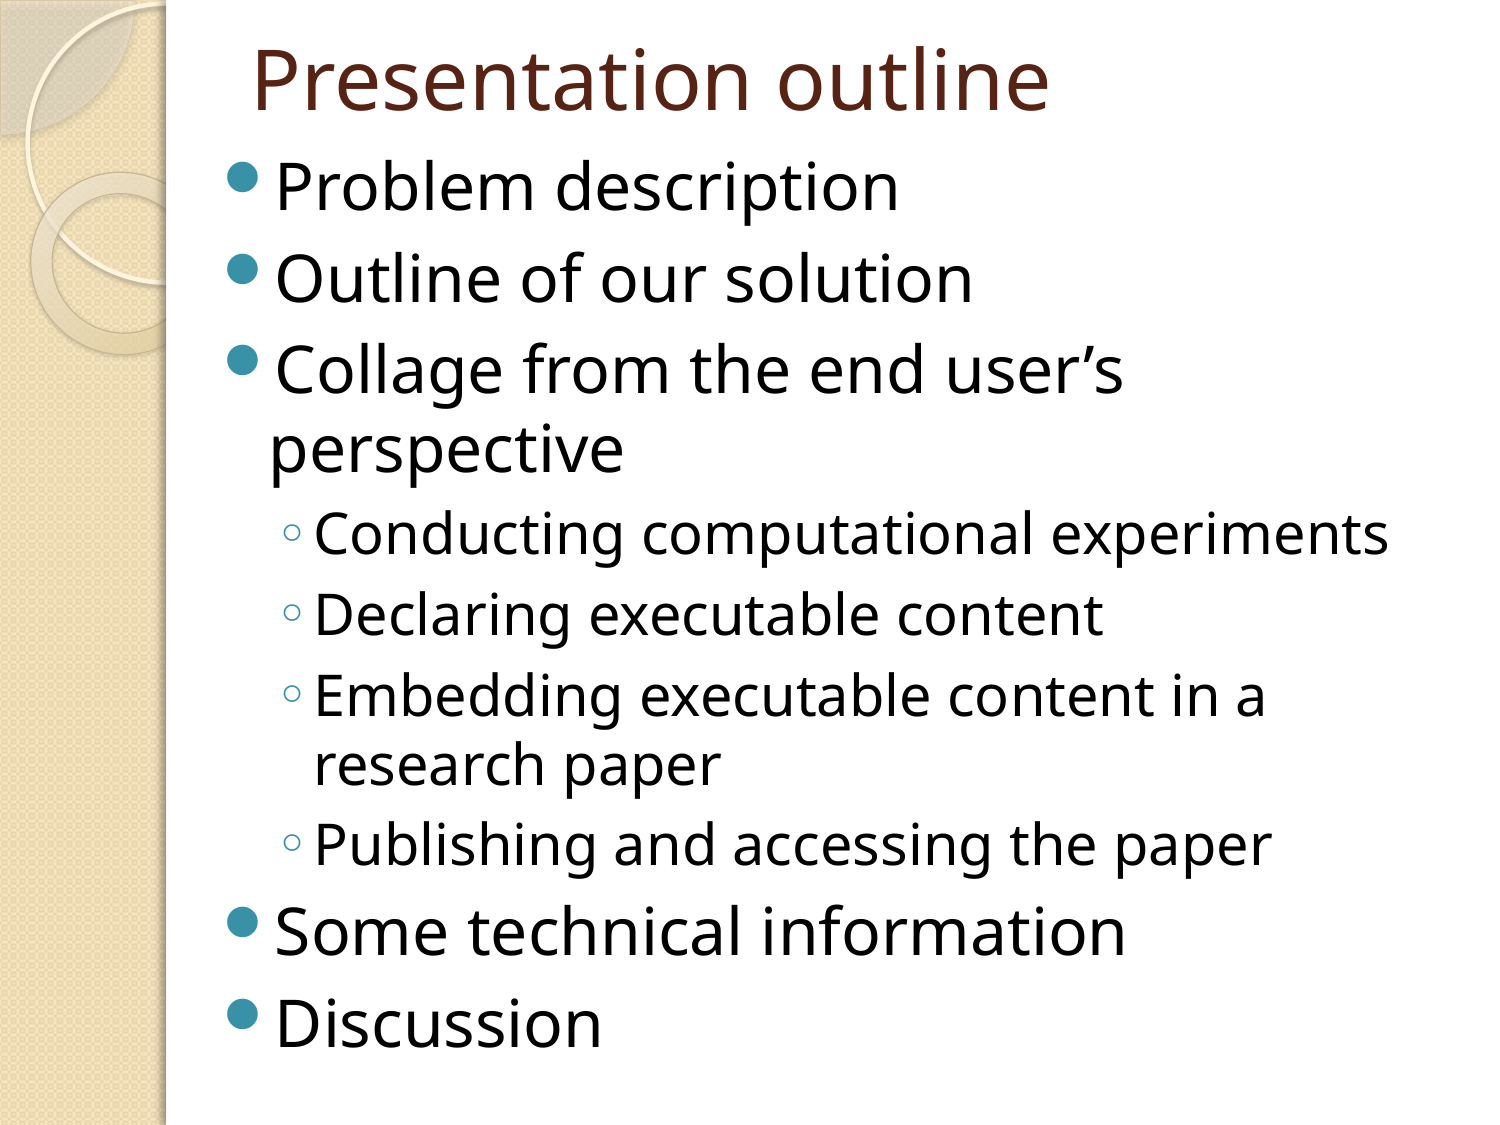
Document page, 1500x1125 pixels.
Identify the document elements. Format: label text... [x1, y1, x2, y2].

title Presentation outline [235, 19, 1466, 135]
list Problem description Outline of our solution Collage from the end user’s perspective Conducting computational experiments Declaring executable content Embedding executable content in a research paper Publishing and accessing the paper Some technical information Discussion [194, 137, 1425, 1071]
